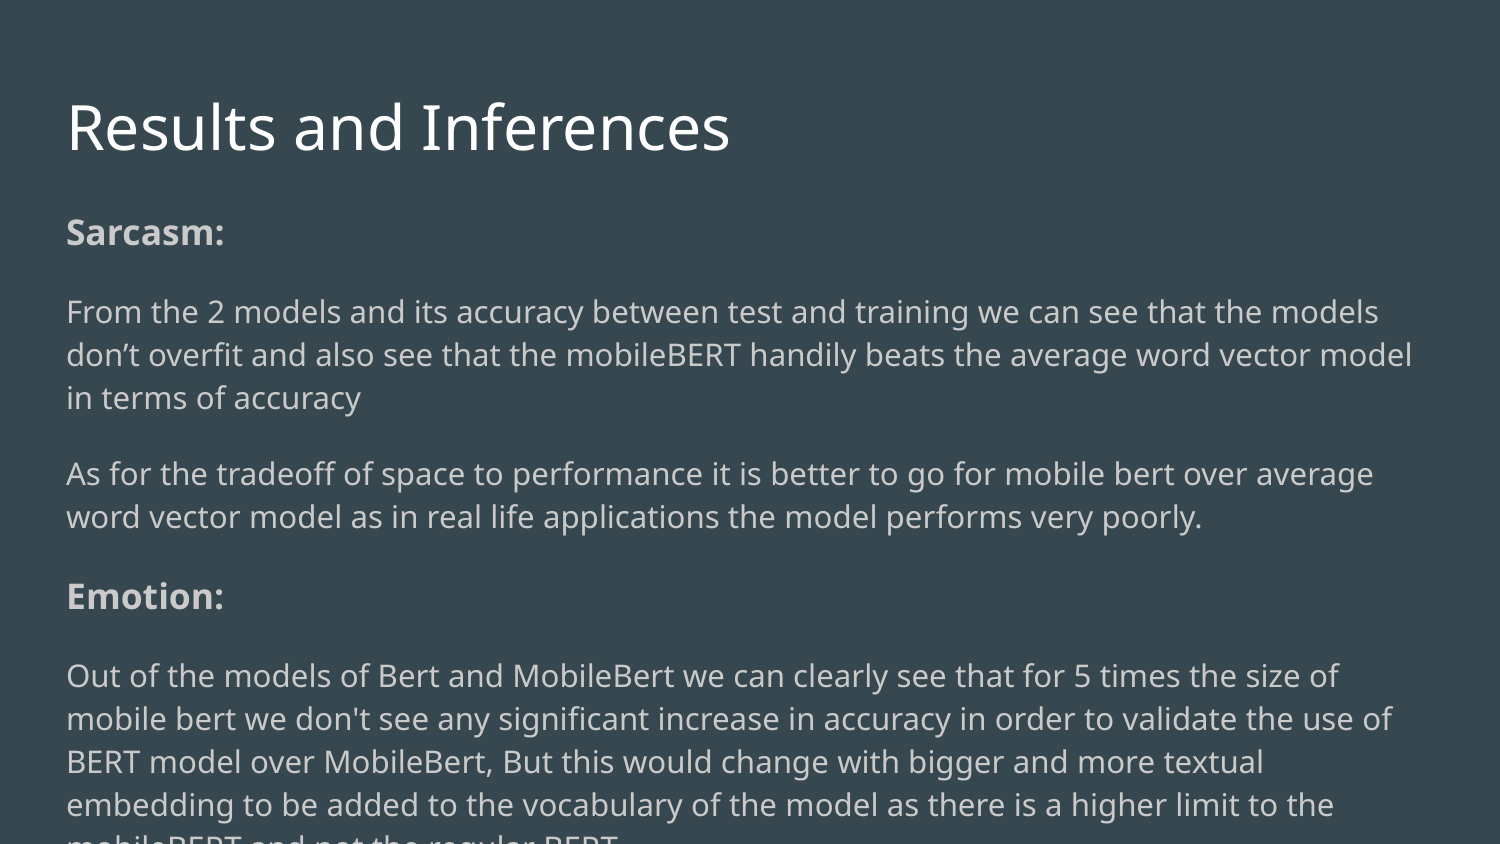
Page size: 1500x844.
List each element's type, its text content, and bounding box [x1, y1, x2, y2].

list Sarcasm: From the 2 models and its accuracy between test and training we can see that the models don’t overfit and also see that the mobileBERT handily beats the average word vector model in terms of accuracy As for the tradeoff of space to performance it is better to go for mobile bert over average word vector model as in real life applications the model performs very poorly. Emotion: Out of the models of Bert and MobileBert we can clearly see that for 5 times the size of mobile bert we don't see any significant increase in accuracy in order to validate the use of BERT model over MobileBert, But this would change with bigger and more textual embedding to be added to the vocabulary of the model as there is a higher limit to the mobileBERT and not the regular BERT. [51, 189, 1449, 750]
title Results and Inferences [51, 72, 1449, 167]
